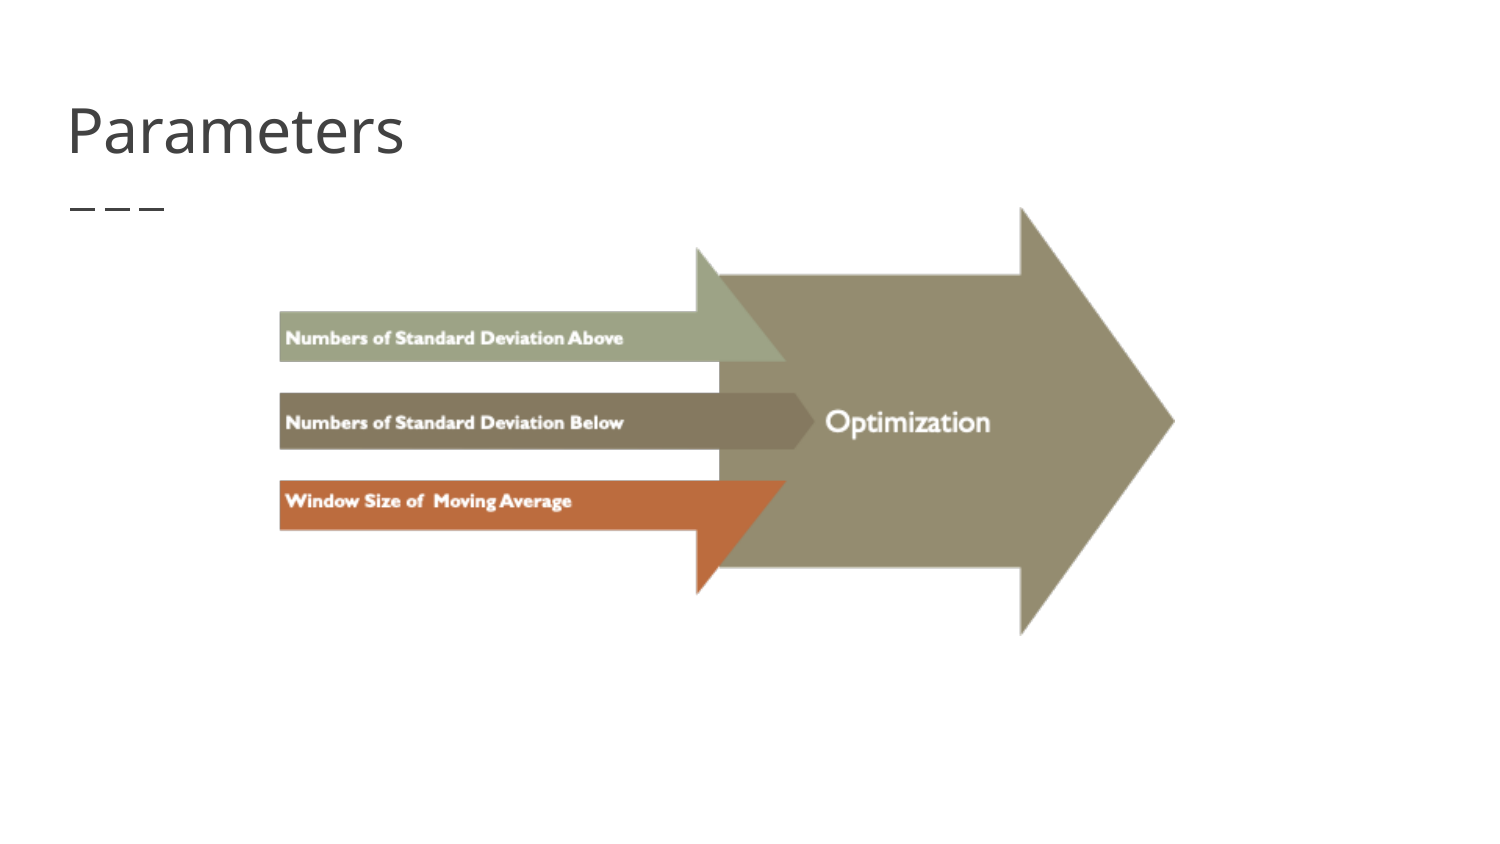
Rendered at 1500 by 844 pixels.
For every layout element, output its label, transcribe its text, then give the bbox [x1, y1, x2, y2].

picture [274, 207, 1175, 637]
title Parameters [51, 61, 1449, 182]
